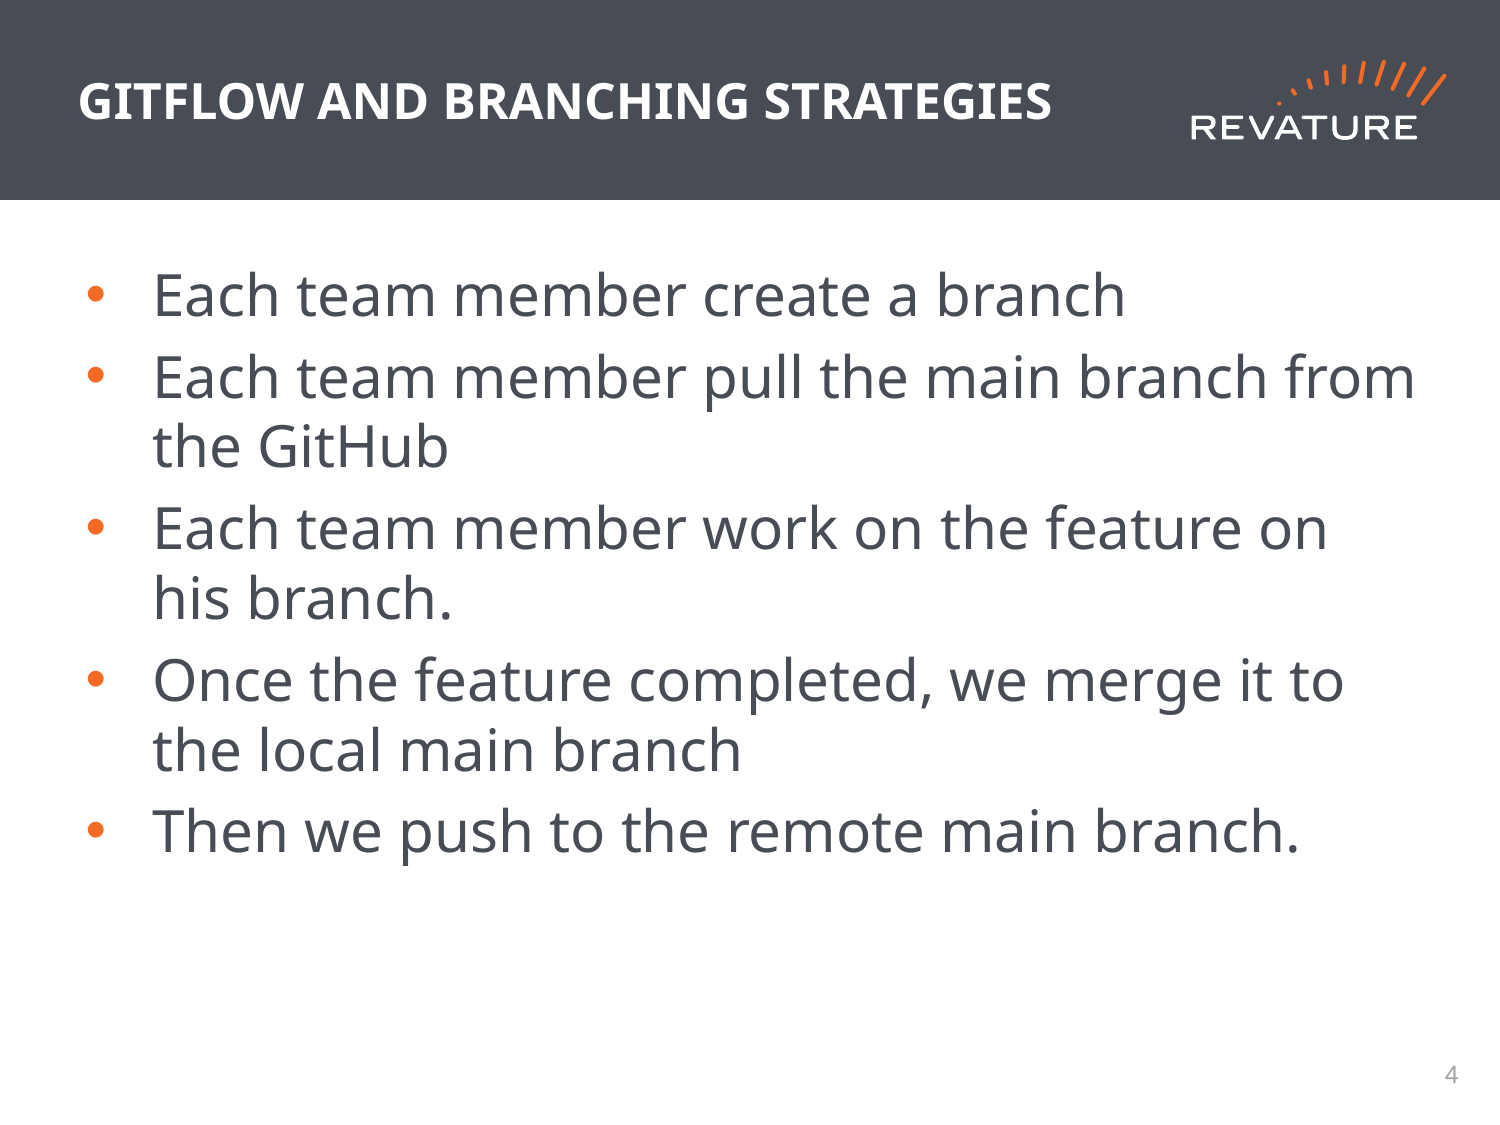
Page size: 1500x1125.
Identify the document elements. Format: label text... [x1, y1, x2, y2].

list Each team member create a branch Each team member pull the main branch from the GitHub Each team member work on the feature on his branch. Once the feature completed, we merge it to the local main branch Then we push to the remote main branch. [62, 243, 1438, 986]
slide_number 3 [1332, 1043, 1474, 1104]
title GITFLOW AND BRANCHING STRATEGIES [62, 0, 1129, 200]
